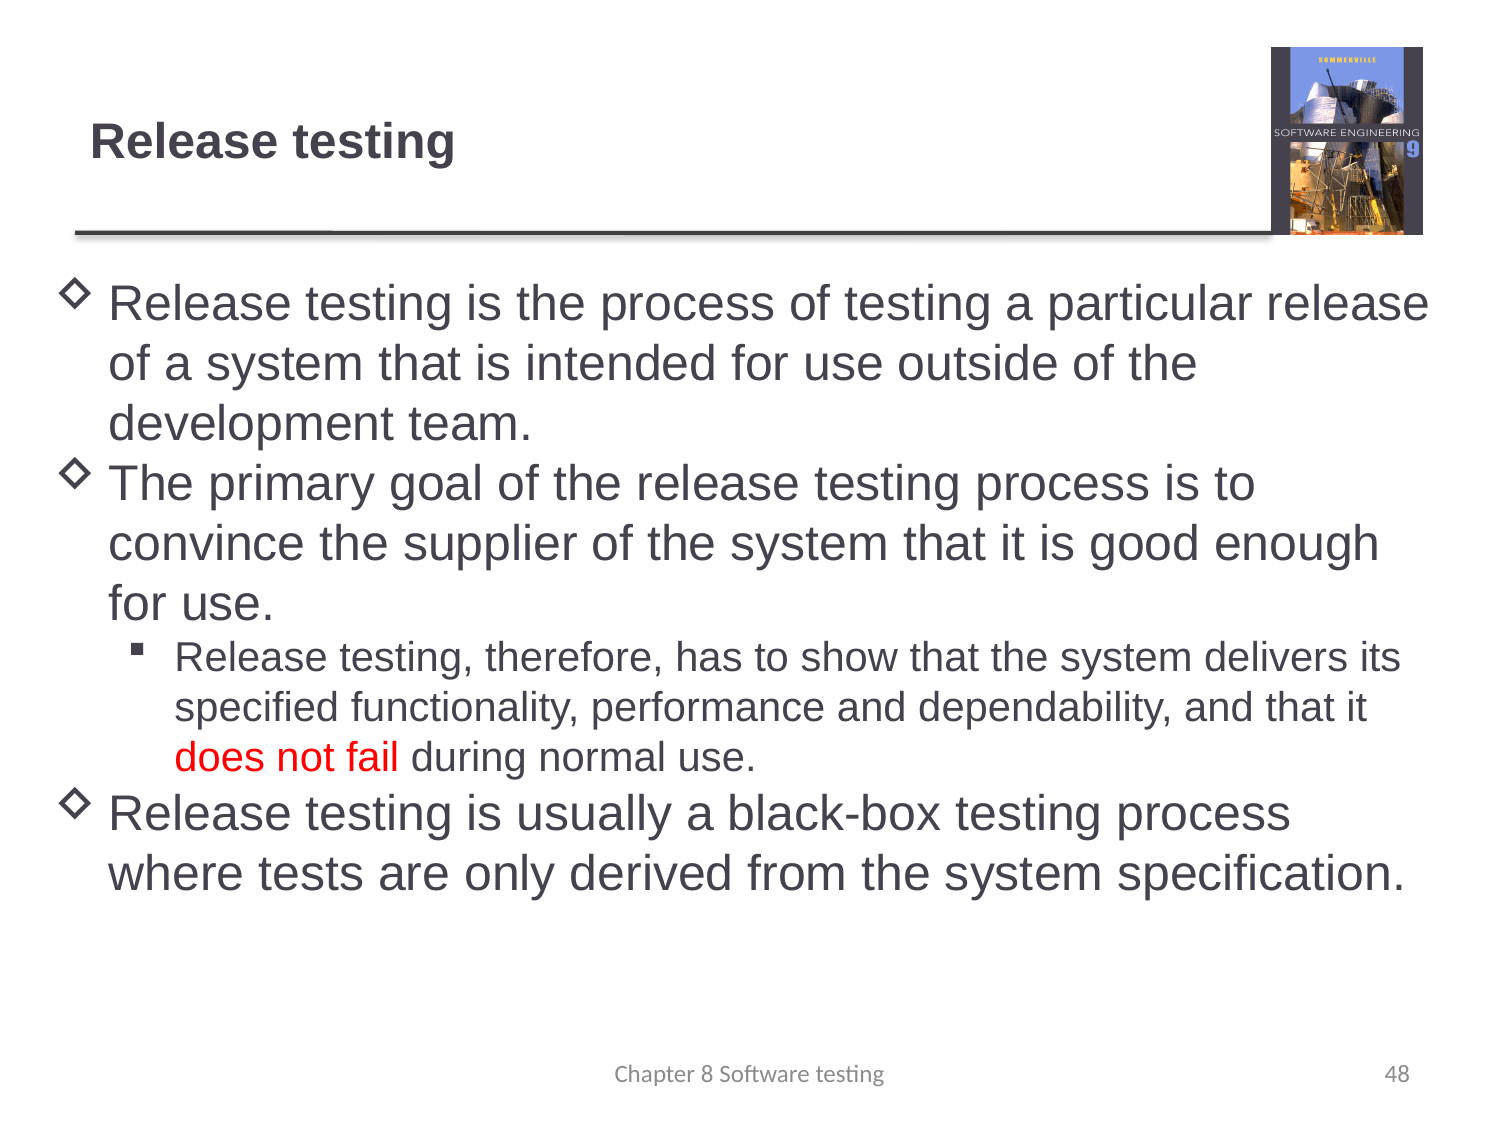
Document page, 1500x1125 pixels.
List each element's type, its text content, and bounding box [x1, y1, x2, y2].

text_box Release testing is the process of testing a particular release of a system that is intended for use outside of the development team. The primary goal of the release testing process is to convince the supplier of the system that it is good enough for use. Release testing, therefore, has to show that the system delivers its specified functionality, performance and dependability, and that it does not fail during normal use. Release testing is usually a black-box testing process where tests are only derived from the system specification. [37, 262, 1454, 1005]
text_box Release testing [74, 45, 1272, 233]
text_box <number> [1074, 1042, 1425, 1103]
text_box Chapter 8 Software testing [512, 1042, 988, 1103]
picture [1272, 47, 1423, 235]
